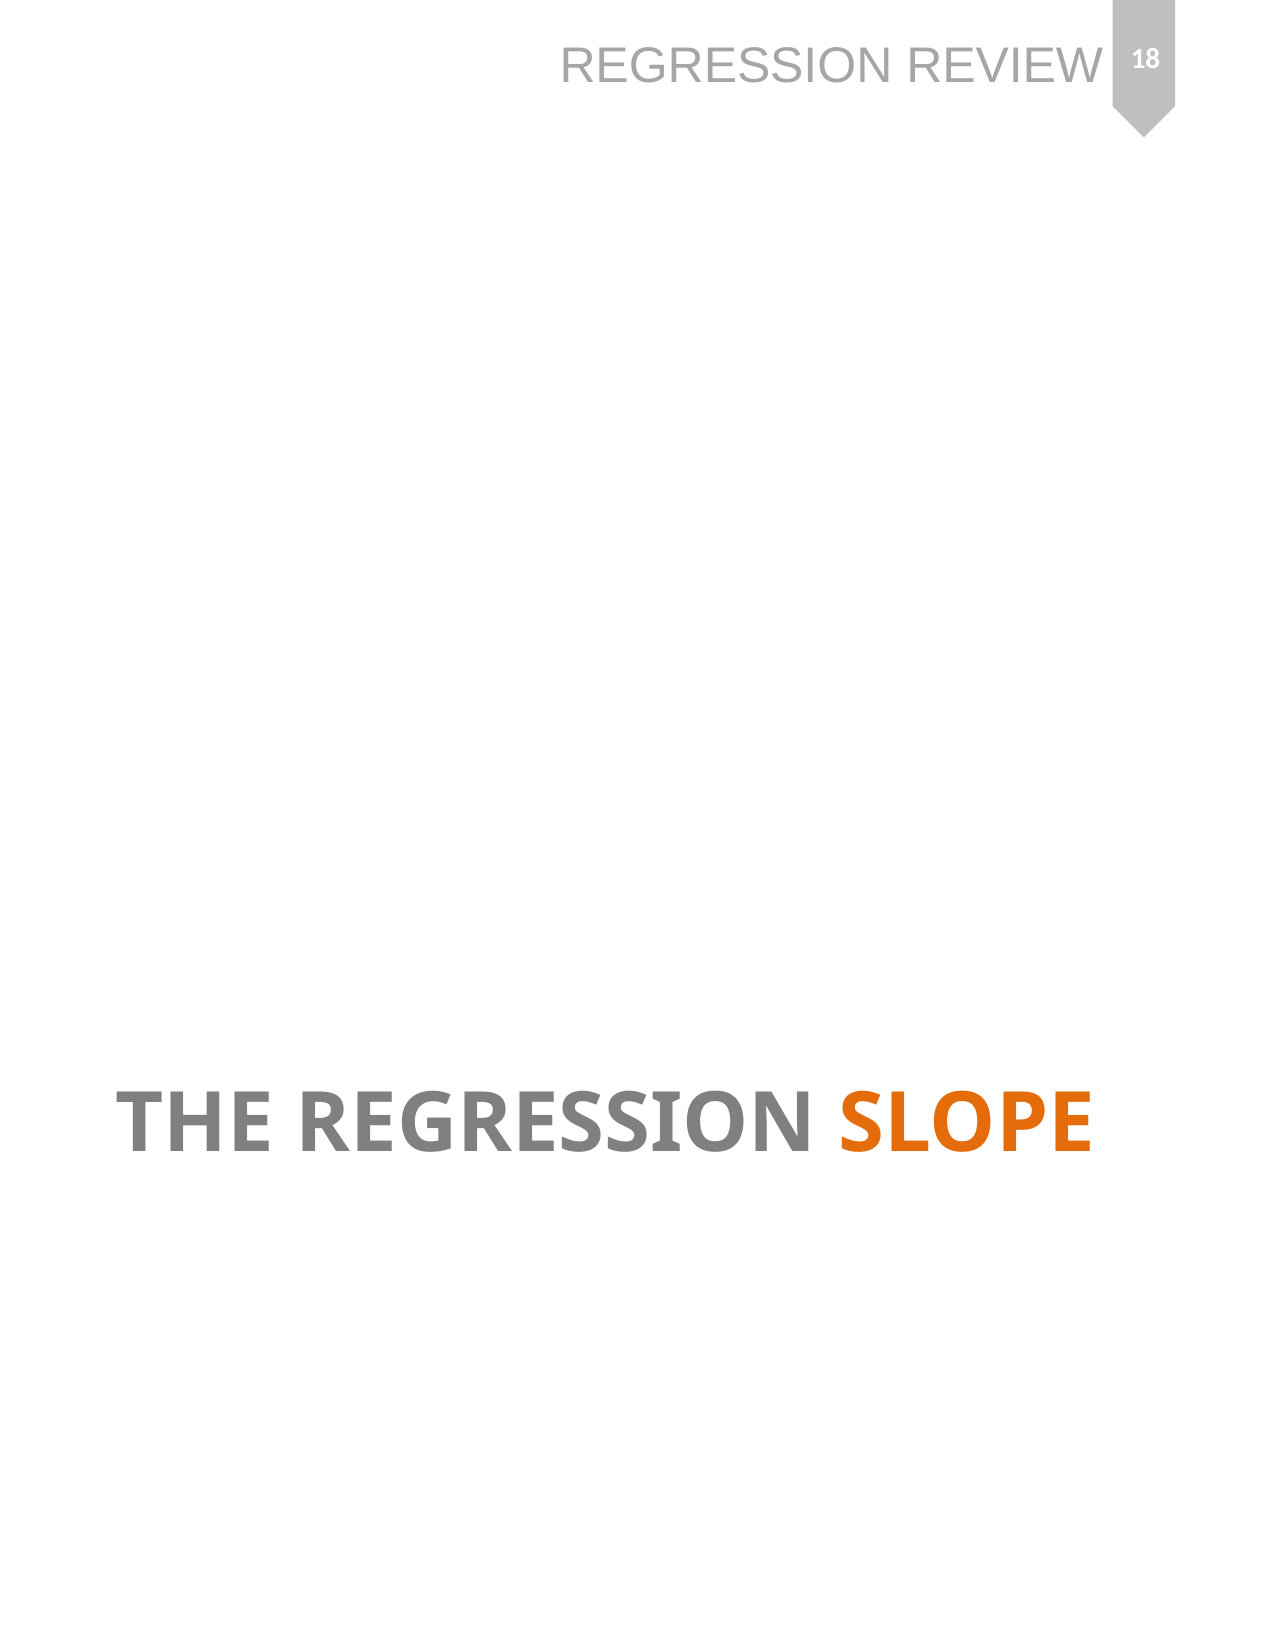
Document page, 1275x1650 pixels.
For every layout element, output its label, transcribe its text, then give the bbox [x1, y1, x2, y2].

title The regression slope [100, 1060, 1185, 1388]
text_box Regression Review [544, 24, 1119, 100]
slide_number 18 [1089, 12, 1202, 101]
